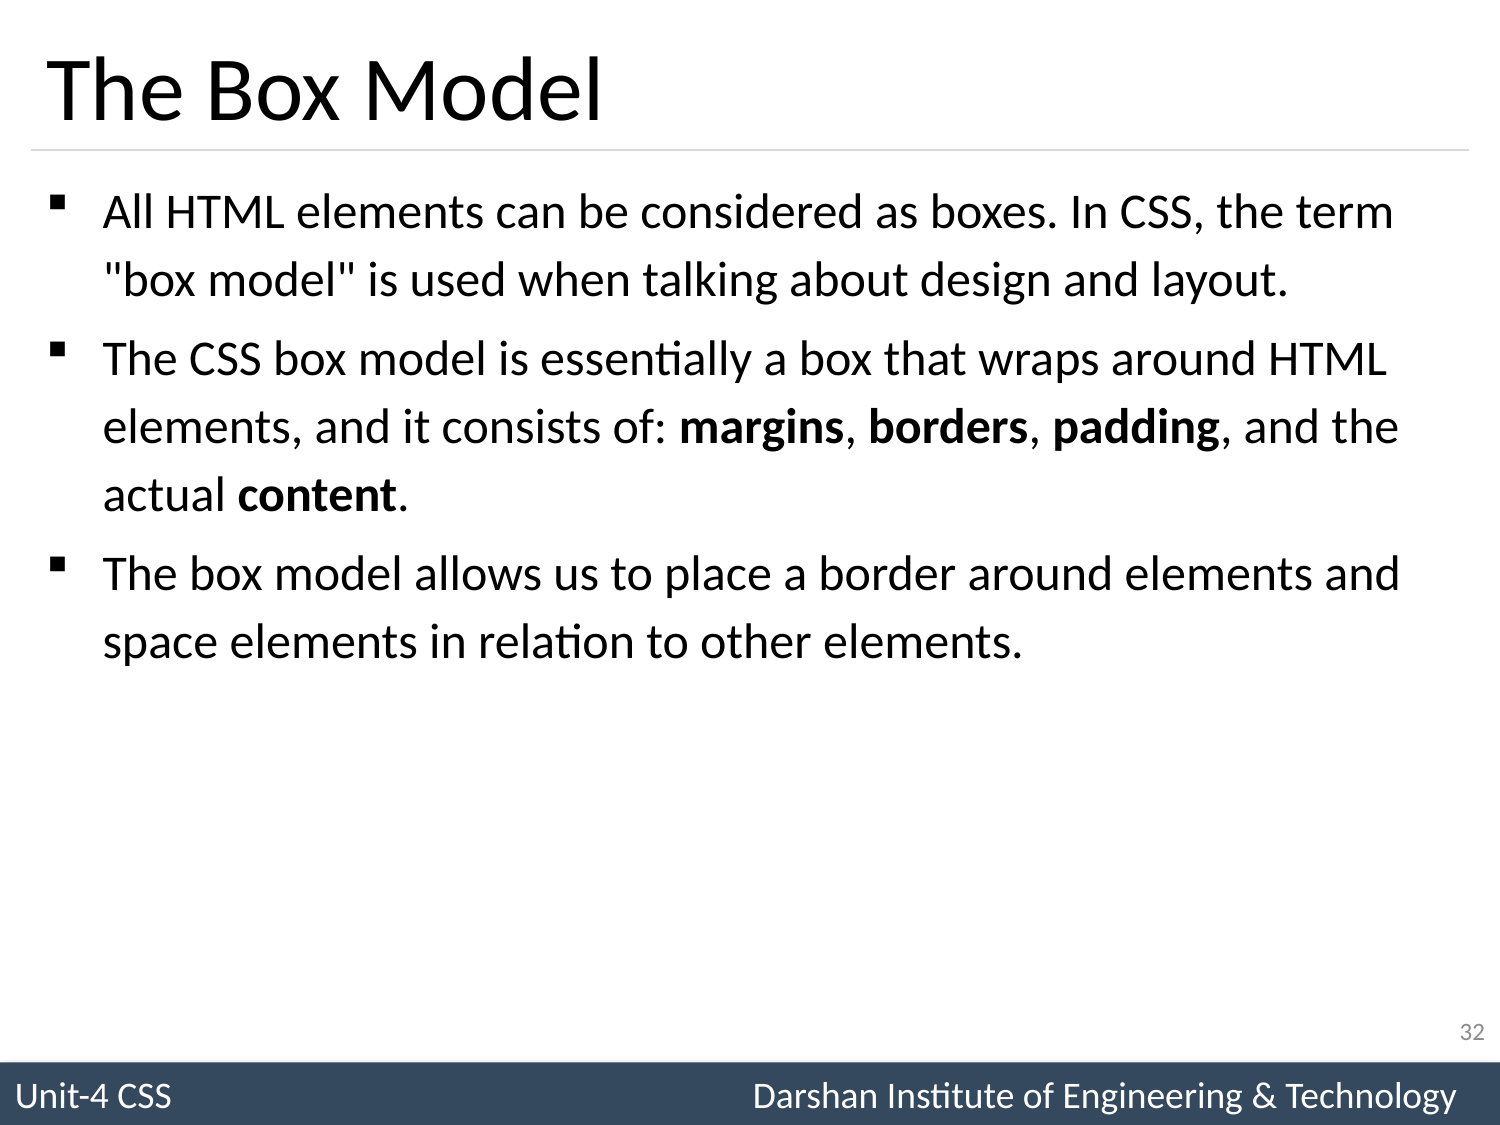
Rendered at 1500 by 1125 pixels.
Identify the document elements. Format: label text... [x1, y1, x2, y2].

title The Box Model [31, 17, 1469, 150]
list All HTML elements can be considered as boxes. In CSS, the term "box model" is used when talking about design and layout. The CSS box model is essentially a box that wraps around HTML elements, and it consists of: margins, borders, padding, and the actual content. The box model allows us to place a border around elements and space elements in relation to other elements. [31, 162, 1469, 1038]
slide_number 32 [1149, 999, 1500, 1060]
